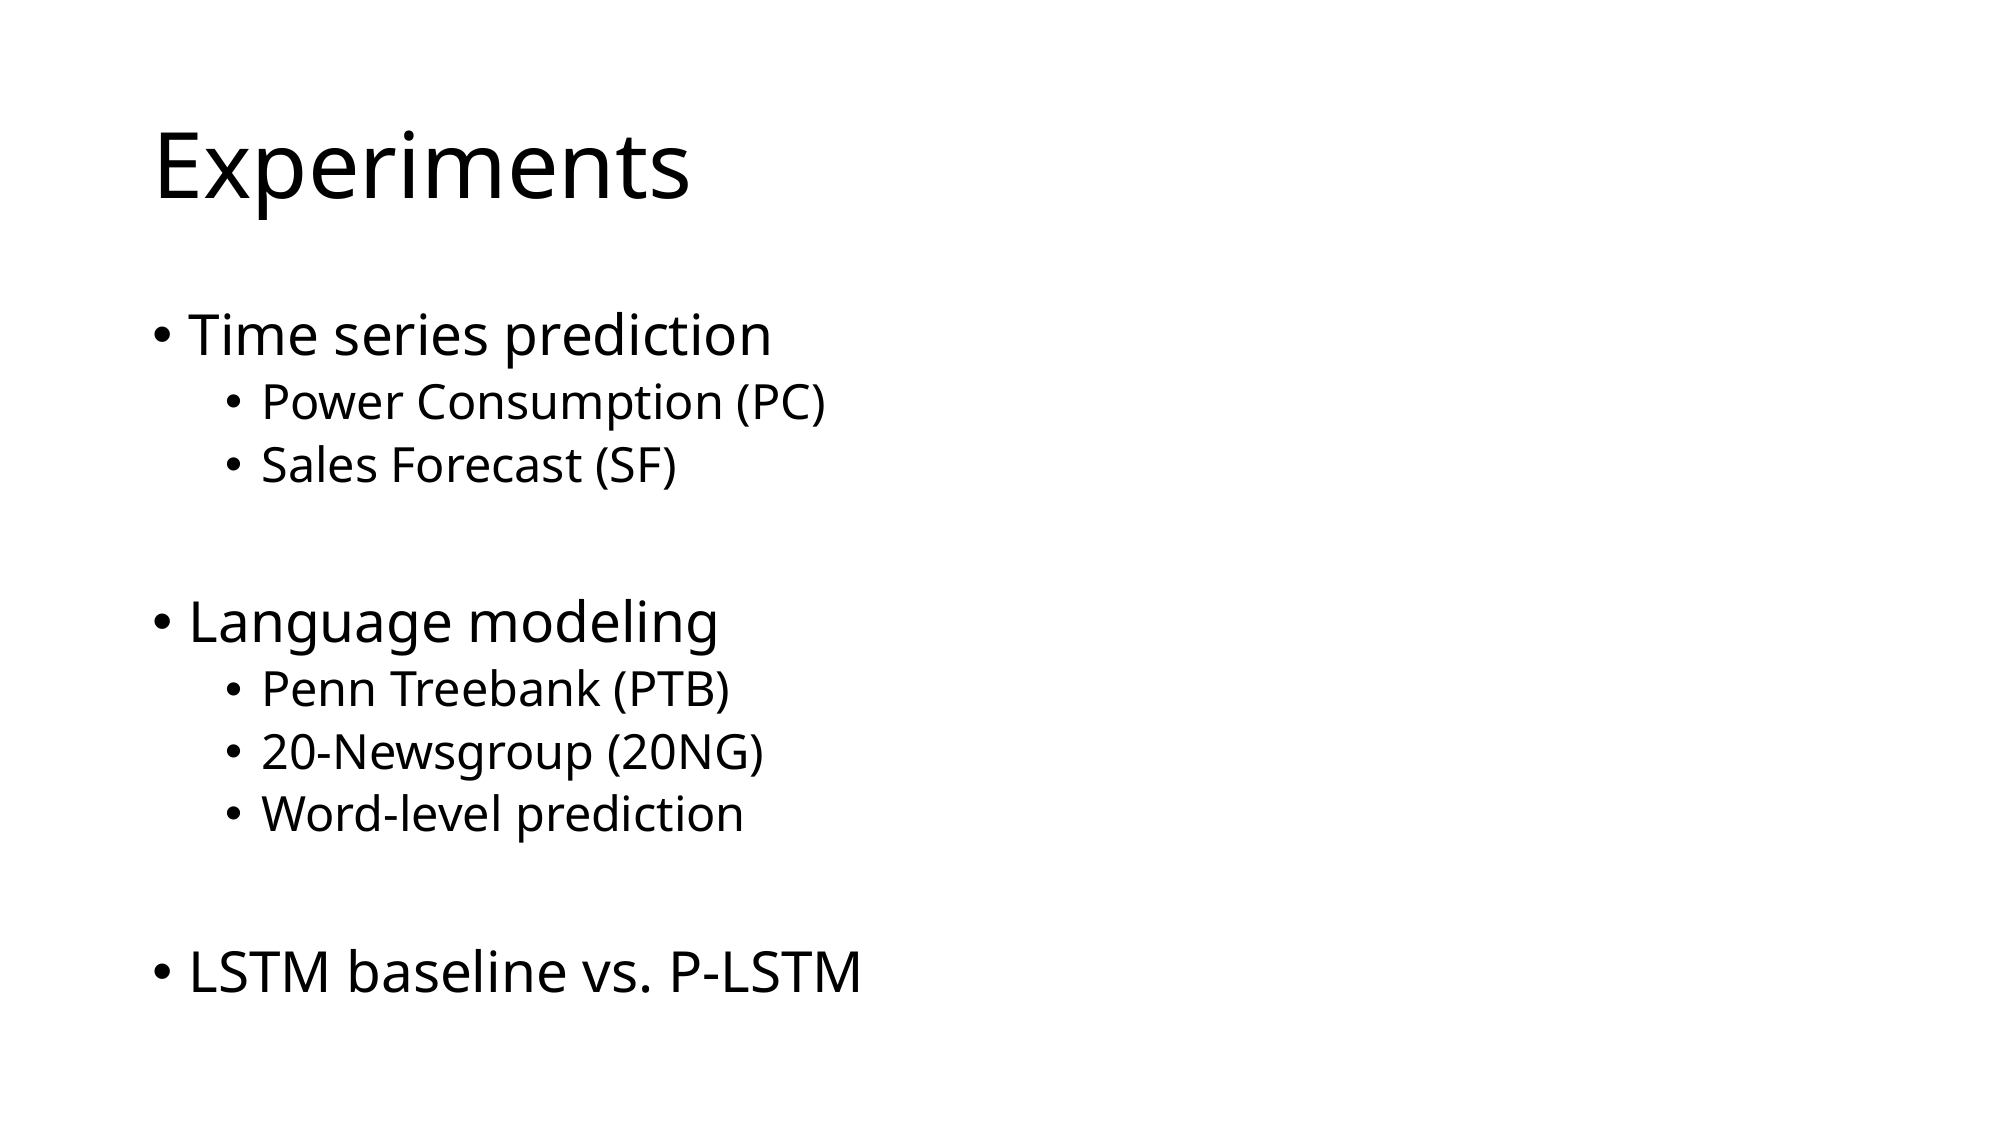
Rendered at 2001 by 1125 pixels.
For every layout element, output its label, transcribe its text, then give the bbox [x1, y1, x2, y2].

list Time series prediction Power Consumption (PC) Sales Forecast (SF) Language modeling Penn Treebank (PTB) 20-Newsgroup (20NG) Word-level prediction LSTM baseline vs. P-LSTM [137, 299, 1863, 1014]
title Experiments [137, 59, 1863, 278]
